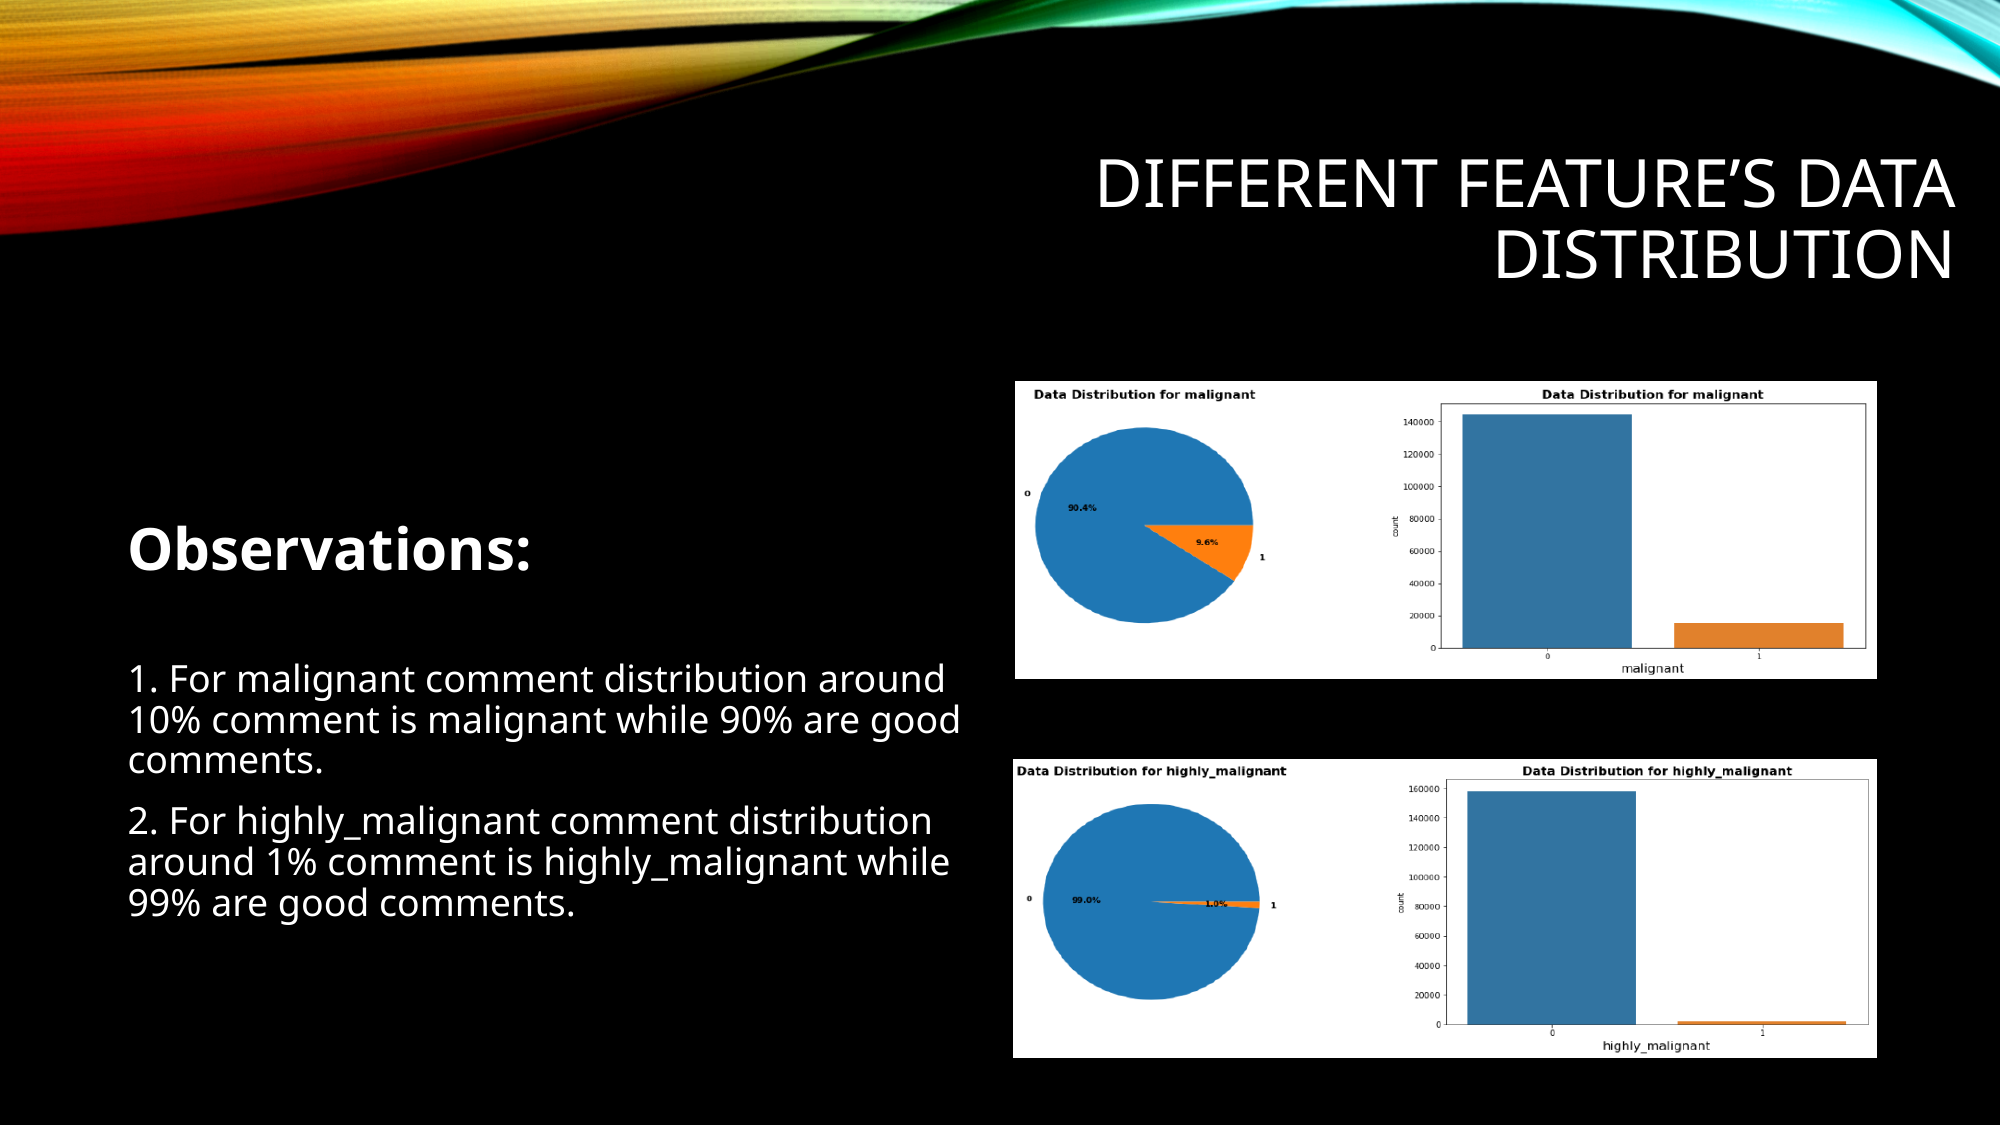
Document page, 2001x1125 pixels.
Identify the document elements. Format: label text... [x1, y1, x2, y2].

list Observations: 1. For malignant comment distribution around 10% comment is malignant while 90% are good comments. 2. For highly_malignant comment distribution around 1% comment is highly_malignant while 99% are good comments. [112, 512, 987, 1021]
picture [0, 0, 2000, 237]
picture [1015, 381, 1877, 679]
title Different feature’s data Distribution [844, 38, 1972, 301]
picture [1013, 759, 1877, 1059]
